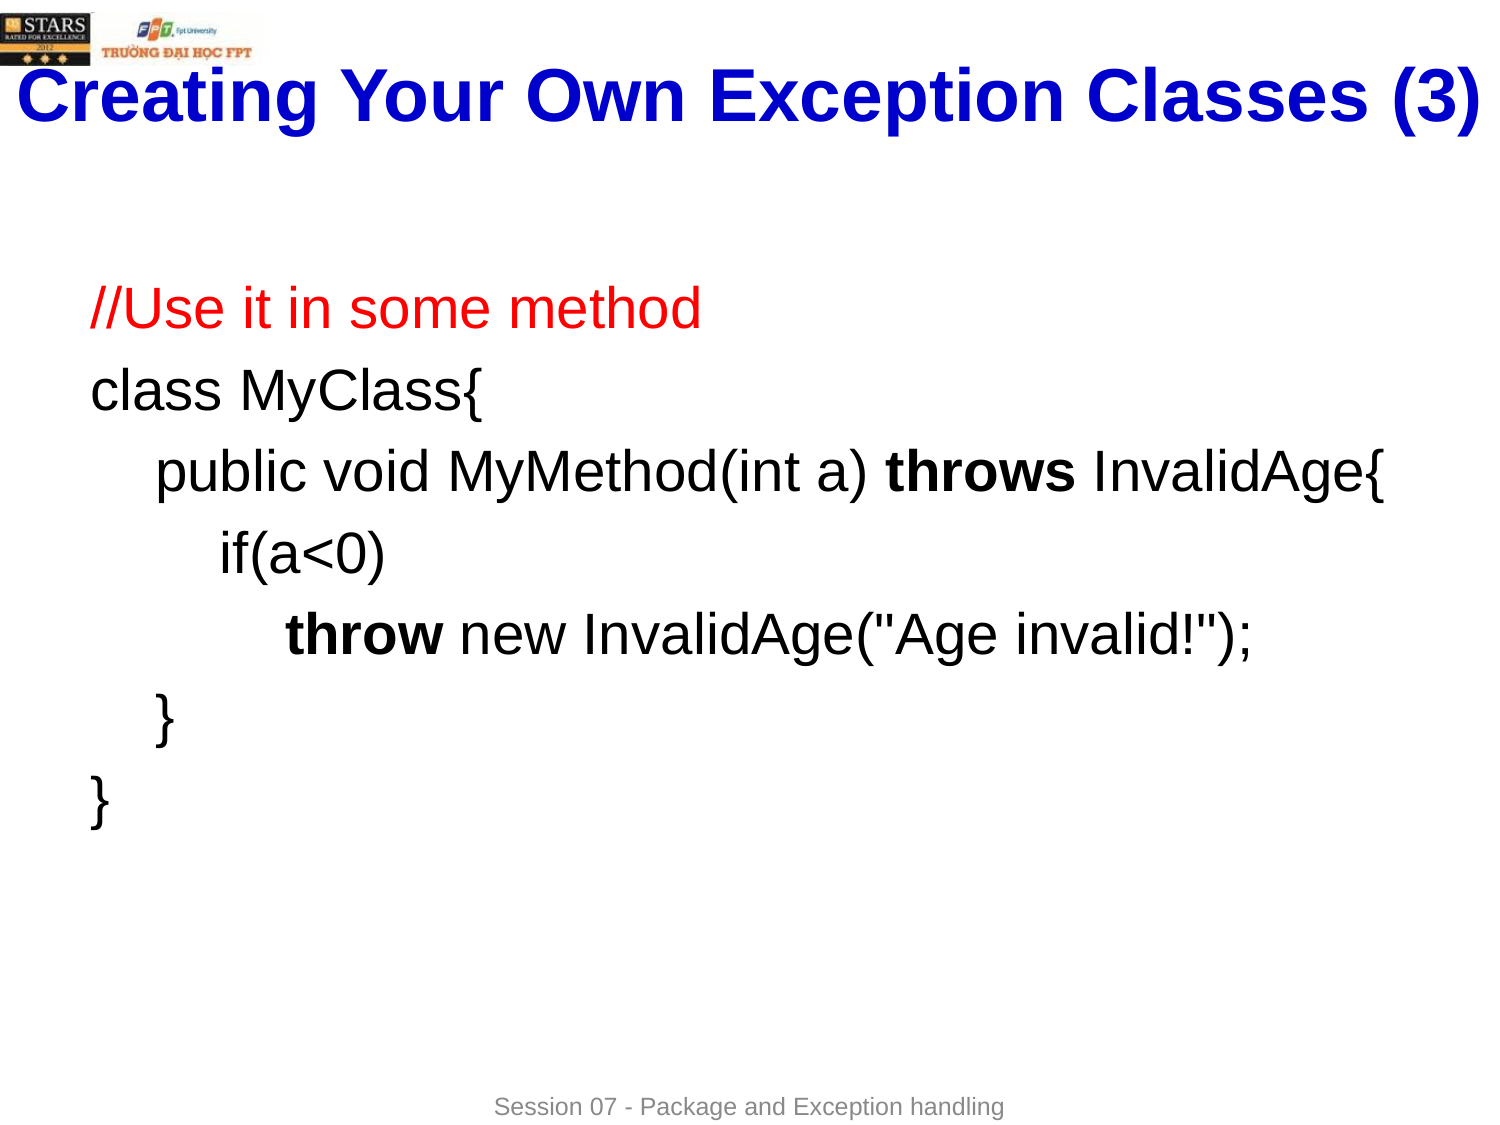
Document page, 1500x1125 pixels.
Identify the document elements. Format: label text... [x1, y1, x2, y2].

list //Use it in some method class MyClass{ public void MyMethod(int a) throws InvalidAge{ if(a<0) throw new InvalidAge("Age invalid!"); } } [75, 262, 1425, 1005]
picture [0, 12, 263, 32]
title Creating Your Own Exception Classes (3) [0, 32, 1500, 150]
footer Session 07 - Package and Exception handling [312, 1084, 1188, 1125]
